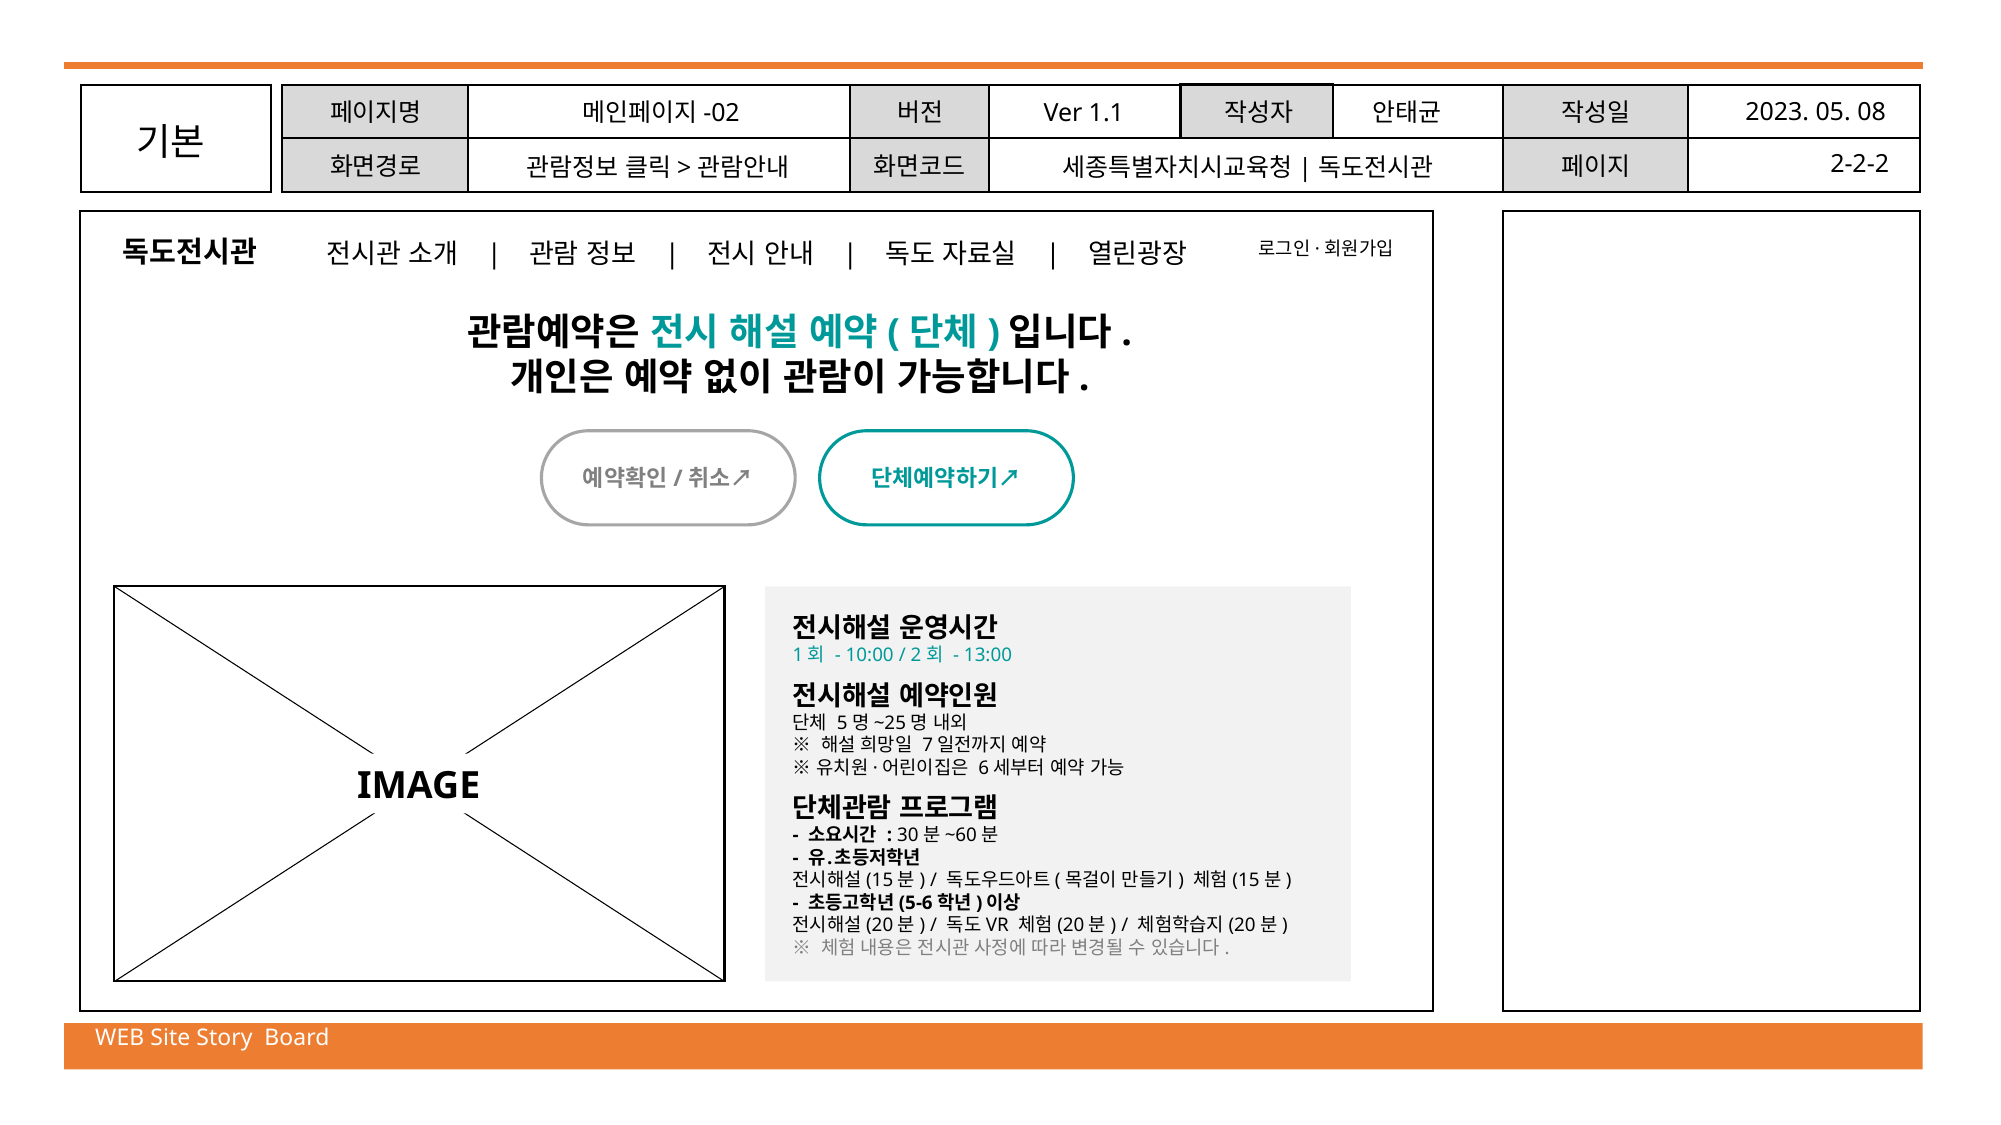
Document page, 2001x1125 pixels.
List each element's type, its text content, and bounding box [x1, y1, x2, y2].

text_box [764, 585, 1352, 982]
text_box [1179, 83, 1334, 138]
text_box [1689, 84, 1921, 138]
text_box [1689, 139, 1921, 193]
text_box [281, 84, 469, 193]
text_box 메인페이지-02 [496, 88, 826, 134]
text_box [849, 139, 990, 144]
text_box [1502, 210, 1921, 1012]
text_box [1502, 84, 1689, 137]
text_box 관람정보 클릭>관람안내 [466, 144, 850, 190]
text_box 버전 [877, 88, 964, 134]
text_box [114, 586, 725, 982]
text_box [1334, 84, 1502, 137]
text_box 작성자 [1202, 88, 1316, 134]
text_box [541, 430, 796, 525]
text_box [80, 84, 272, 193]
text_box 2023. 05. 08 [1724, 87, 1907, 133]
text_box Ver 1.1 [1025, 88, 1142, 134]
text_box 전시관 소개 | 관람 정보 | 전시 안내 | 독도 자료실 | 열린광장 [311, 229, 1202, 277]
text_box 기본 [114, 110, 228, 170]
text_box [849, 188, 990, 193]
text_box 전시해설 운영시간 1회 - 10:00 / 2회 - 13:00 전시해설 예약인원 단체 5명~25명 내외 ※ 해설 희망일 7일전까지 예약 ※ 유치원·어린이집은 6세부터 예약 가능 단체관람 프로그램 - 소요시간 : 30분~60분 - 유․초등저학년 전시해설(15분) / 독도우드아트(목걸이 만들기) 체험(15분) - 초등고학년(5-6학년)이상 전시해설(20분) / 독도VR 체험(20분) / 체험학습지(20분) ※ 체험 내용은 전시관 사정에 따라 변경될 수 있습니다. [777, 603, 1333, 966]
text_box 관람예약은 전시 해설 예약(단체)입니다. 개인은 예약 없이 관람이 가능합니다. [452, 300, 1148, 406]
text_box WEB Site Story Board [80, 1015, 419, 1058]
text_box 안태균 [1350, 88, 1464, 134]
text_box 작성일 [1539, 88, 1653, 134]
text_box [990, 139, 1502, 193]
text_box [469, 139, 849, 144]
text_box 화면코드 [850, 143, 990, 188]
text_box 2-2-2 [1804, 140, 1904, 186]
text_box [849, 84, 990, 137]
text_box [469, 84, 849, 137]
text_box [819, 430, 1074, 525]
text_box [1502, 139, 1689, 193]
text_box 페이지명 [306, 88, 446, 134]
text_box [79, 210, 1434, 1012]
text_box 독도전시관 [108, 225, 273, 276]
text_box 화면경로 [306, 143, 446, 188]
text_box 로그인·회원가입 [1243, 229, 1409, 267]
text_box [63, 1022, 1924, 1070]
text_box [990, 84, 1179, 137]
text_box 페이지 [1539, 143, 1653, 188]
text_box 세종특별자치시교육청|독도전시관 [1029, 144, 1467, 190]
